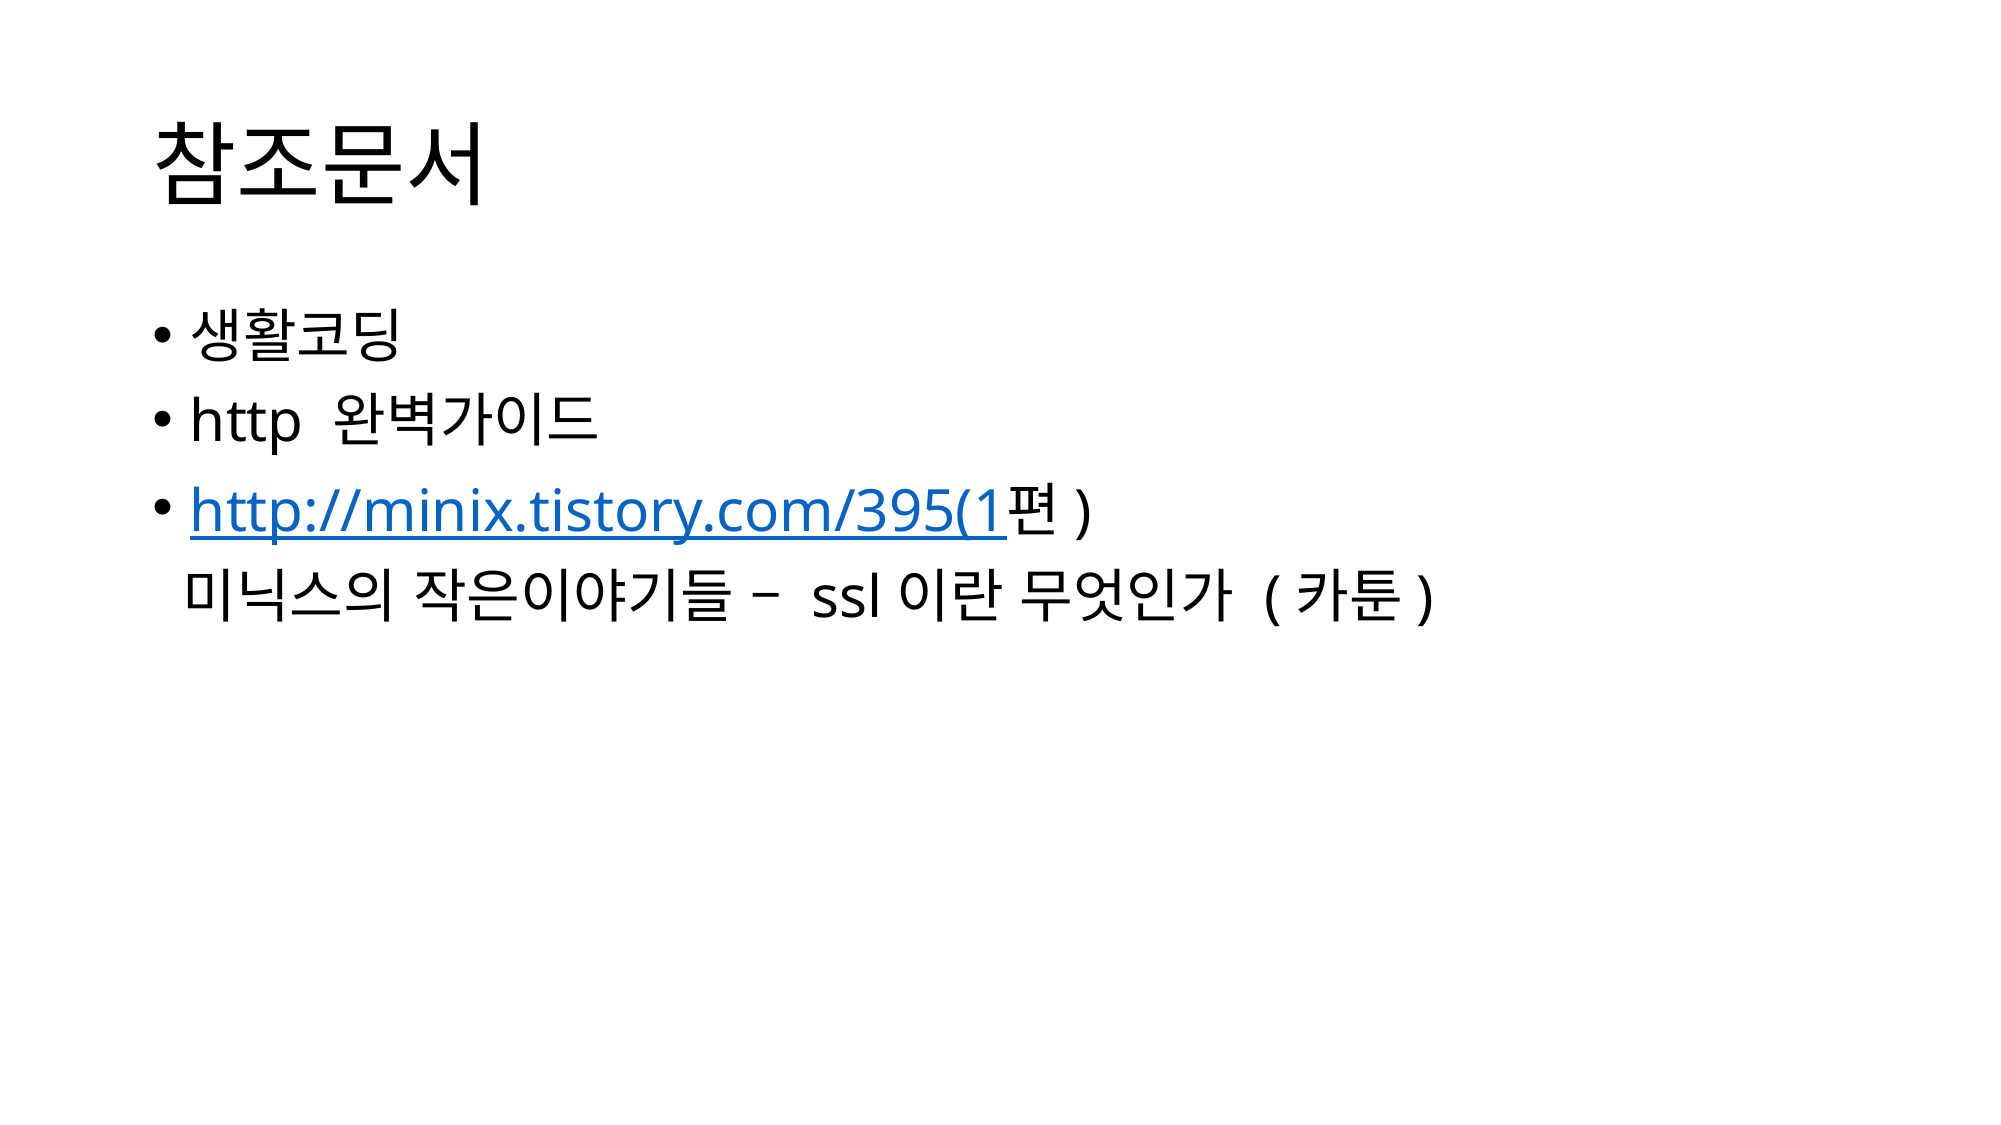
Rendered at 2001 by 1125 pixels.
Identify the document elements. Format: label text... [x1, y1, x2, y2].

title 참조문서 [137, 59, 1863, 278]
list 생활코딩 http 완벽가이드 http://minix.tistory.com/395(1편) 미닉스의 작은이야기들 – ssl이란 무엇인가 (카툰) [137, 299, 1863, 1014]
